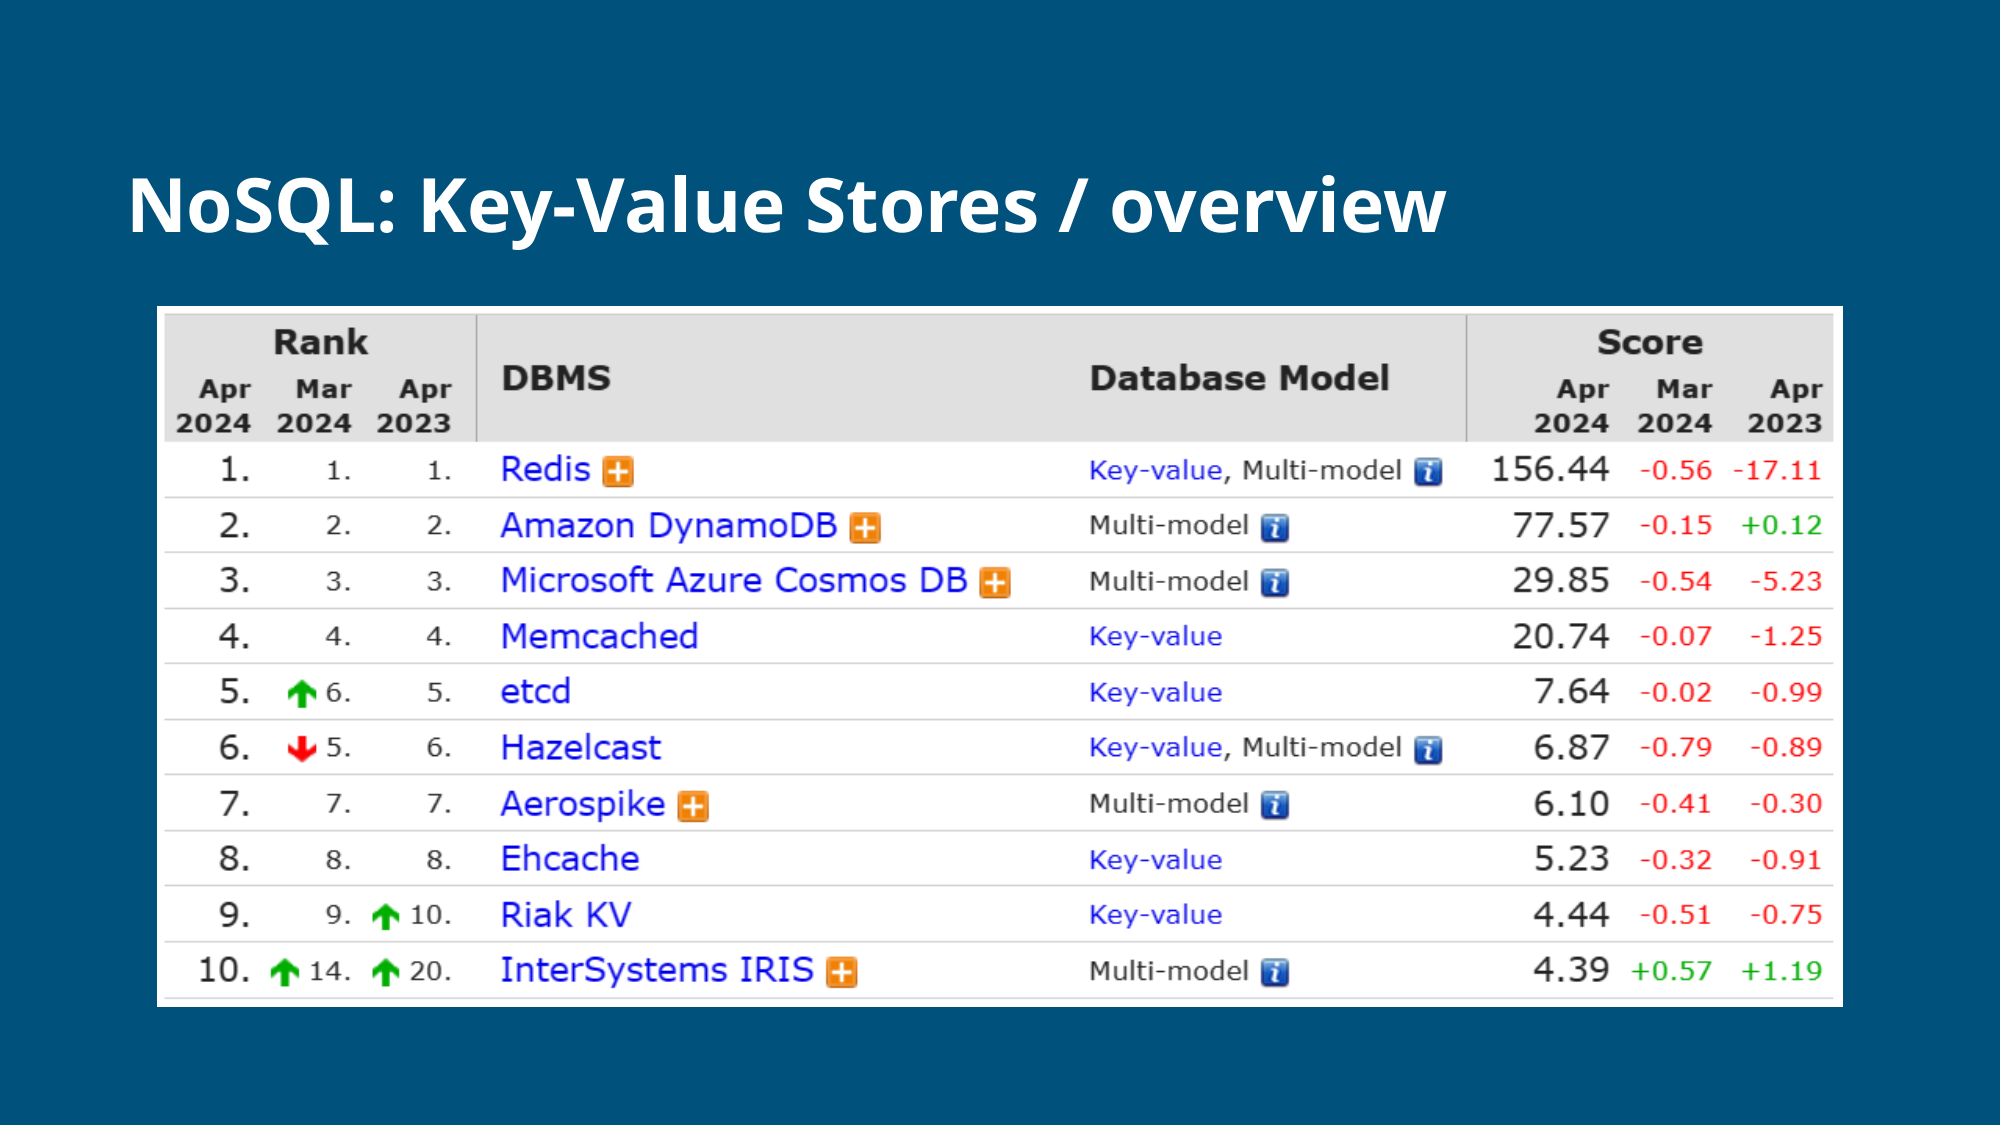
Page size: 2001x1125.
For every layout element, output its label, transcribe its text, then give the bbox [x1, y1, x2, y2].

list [157, 306, 1843, 1007]
title NoSQL: Key-Value Stores / overview [111, 99, 1522, 317]
